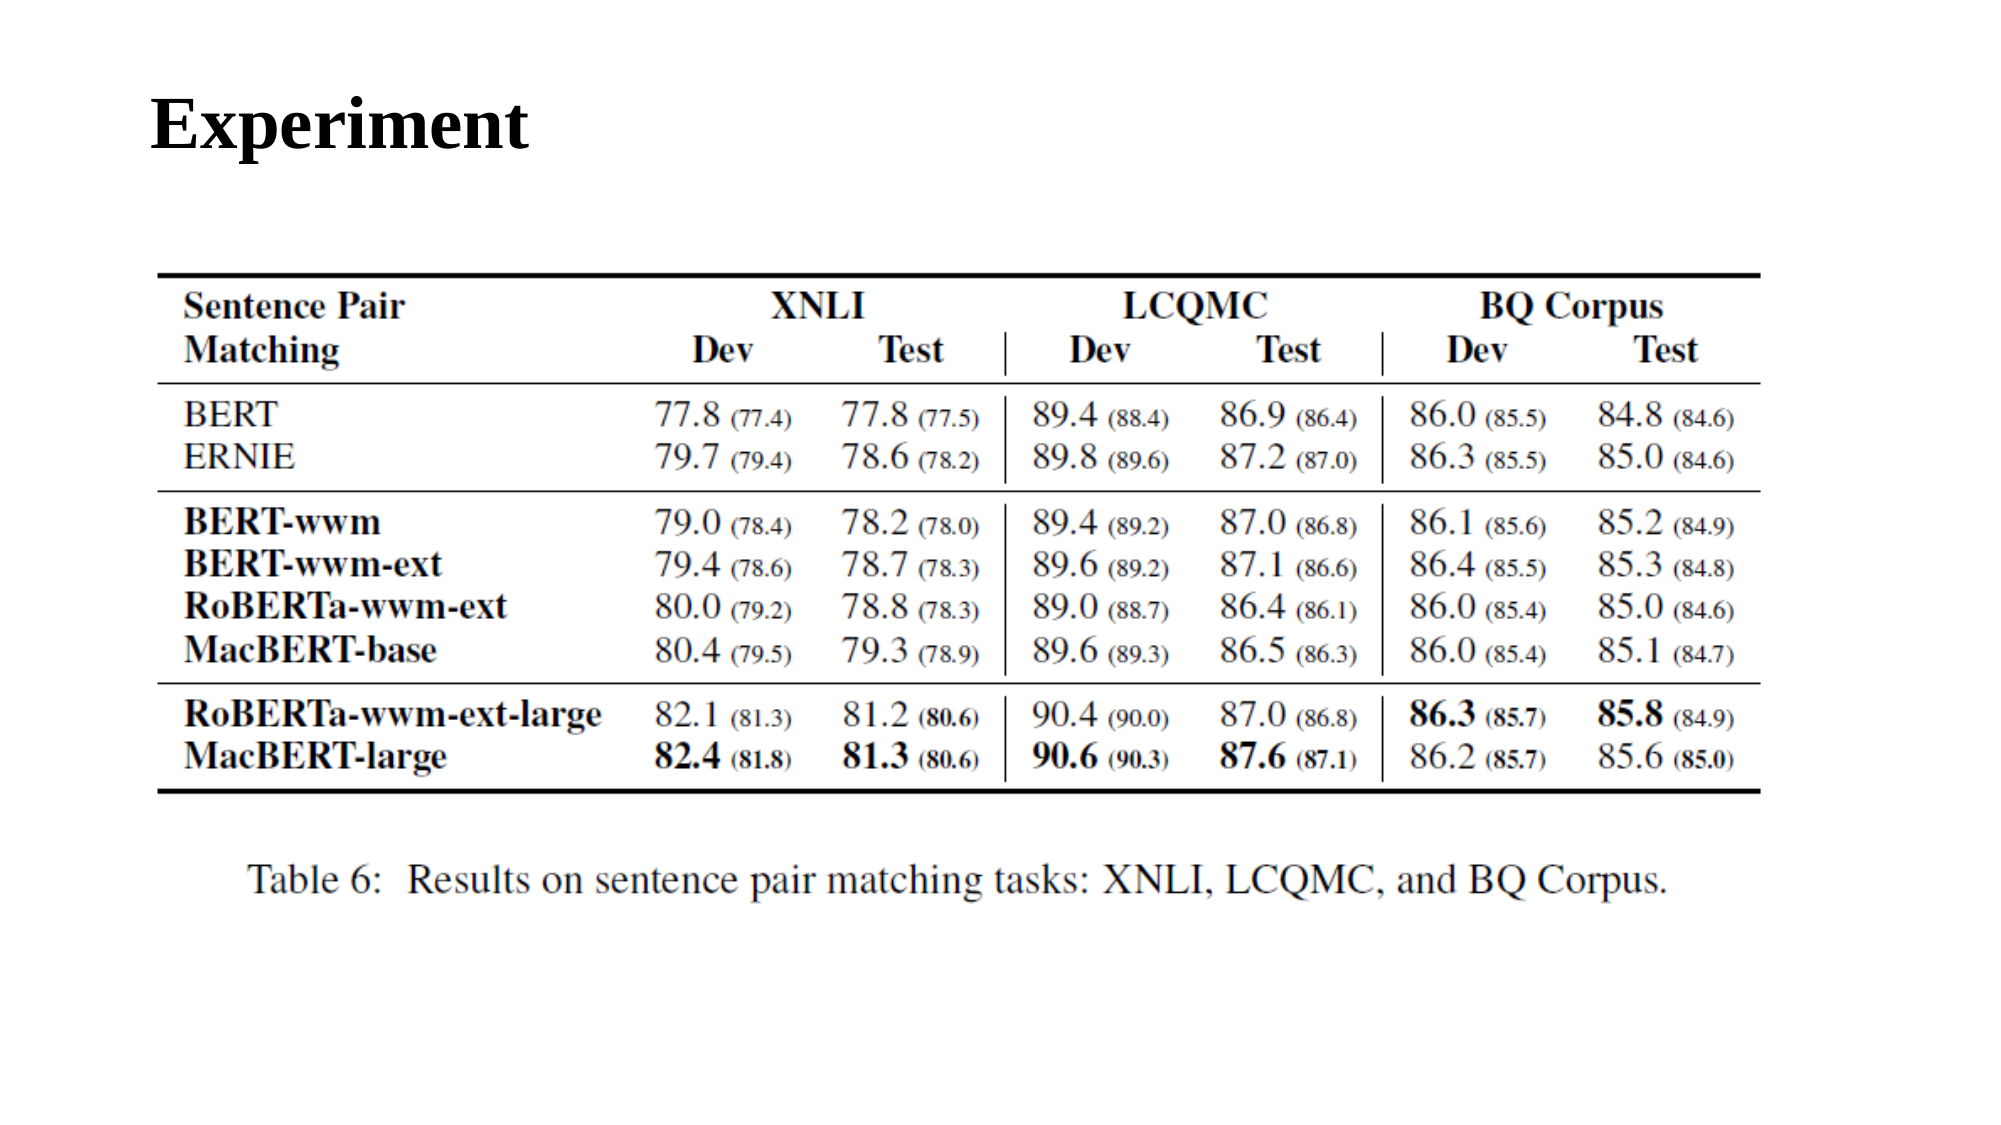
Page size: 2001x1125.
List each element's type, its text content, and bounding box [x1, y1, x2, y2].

text_box Experiment [136, 65, 1783, 171]
picture [136, 238, 1830, 934]
